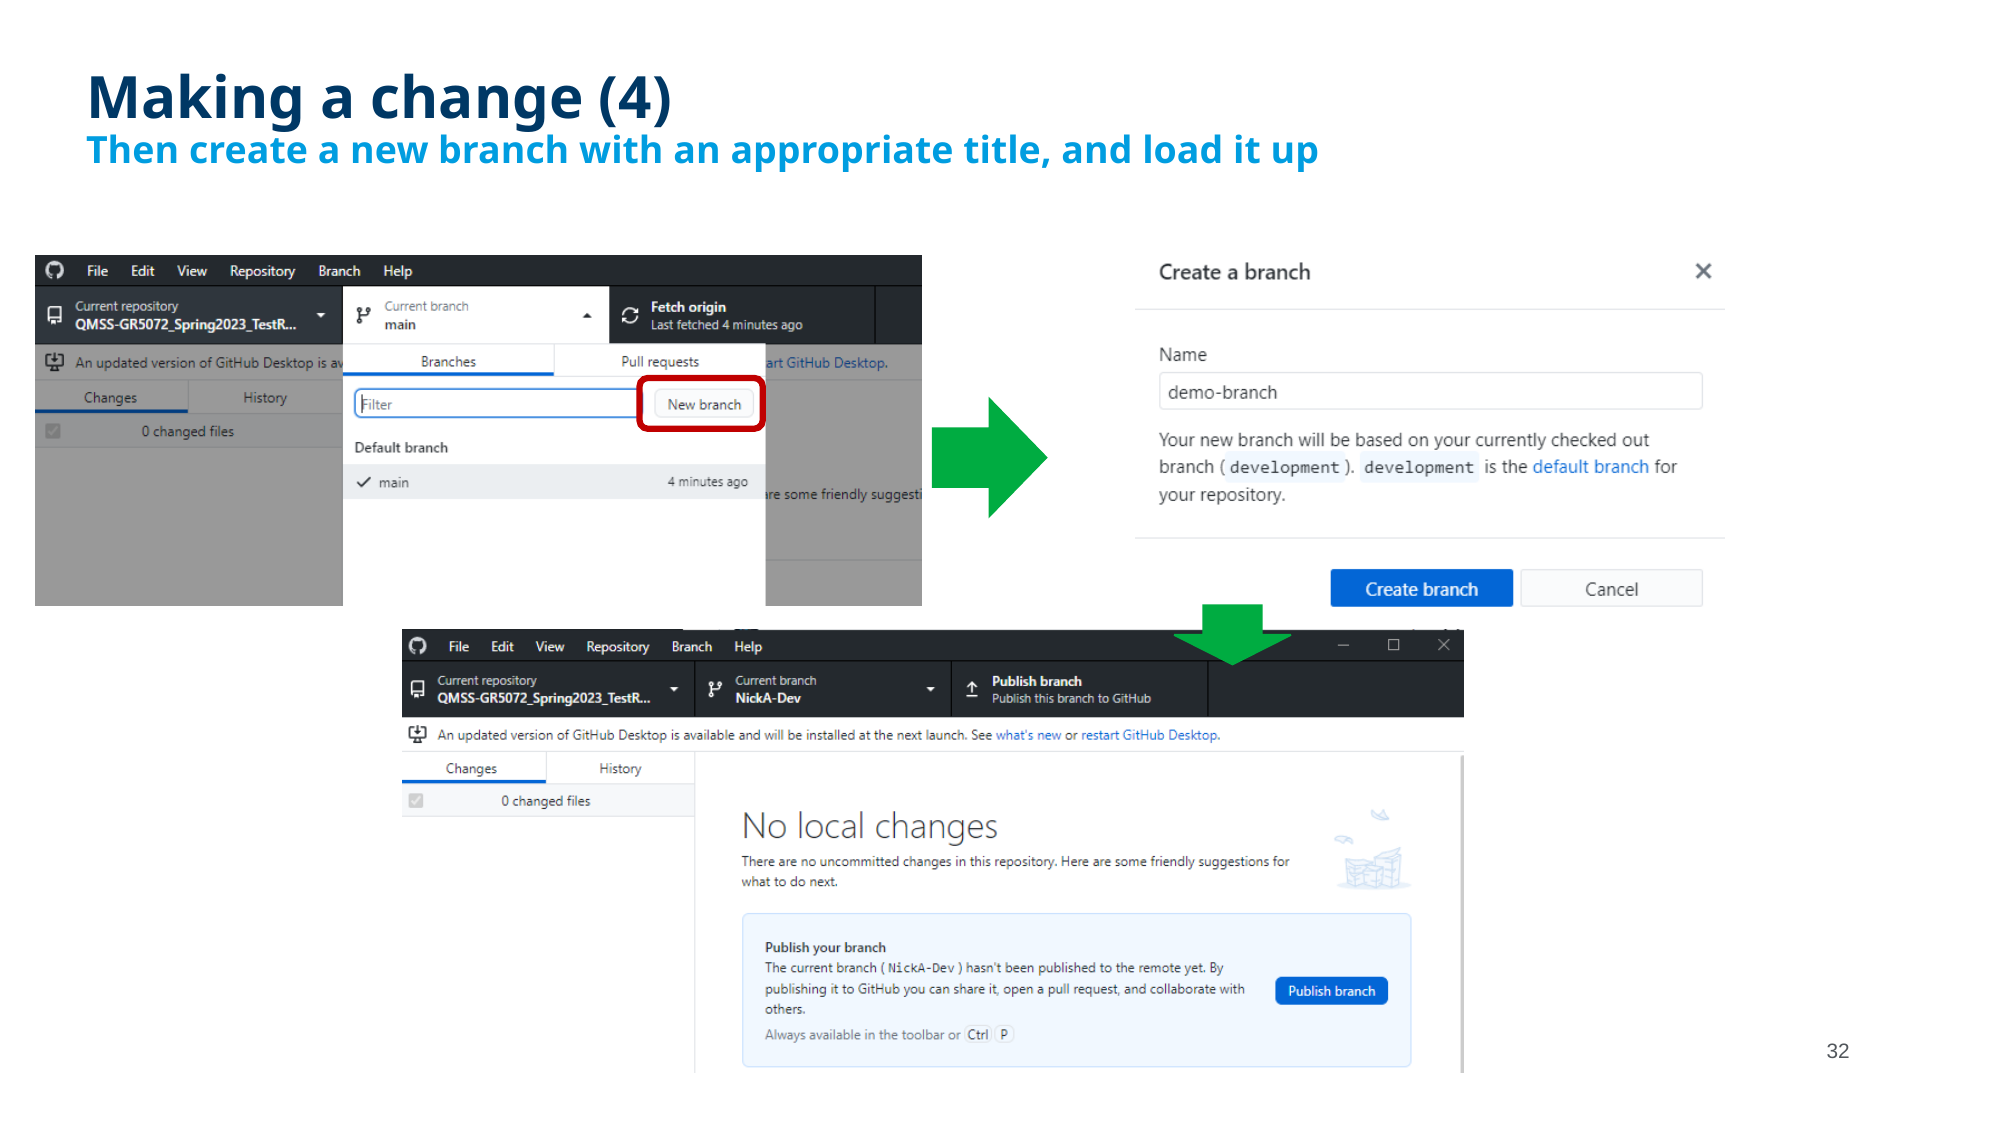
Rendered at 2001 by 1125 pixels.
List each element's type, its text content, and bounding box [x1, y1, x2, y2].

picture [402, 237, 1725, 1073]
picture [34, 255, 922, 606]
title Making a change (4) Then create a new branch with an appropriate title, and load it up [85, 67, 1916, 182]
text_box [931, 396, 1048, 519]
